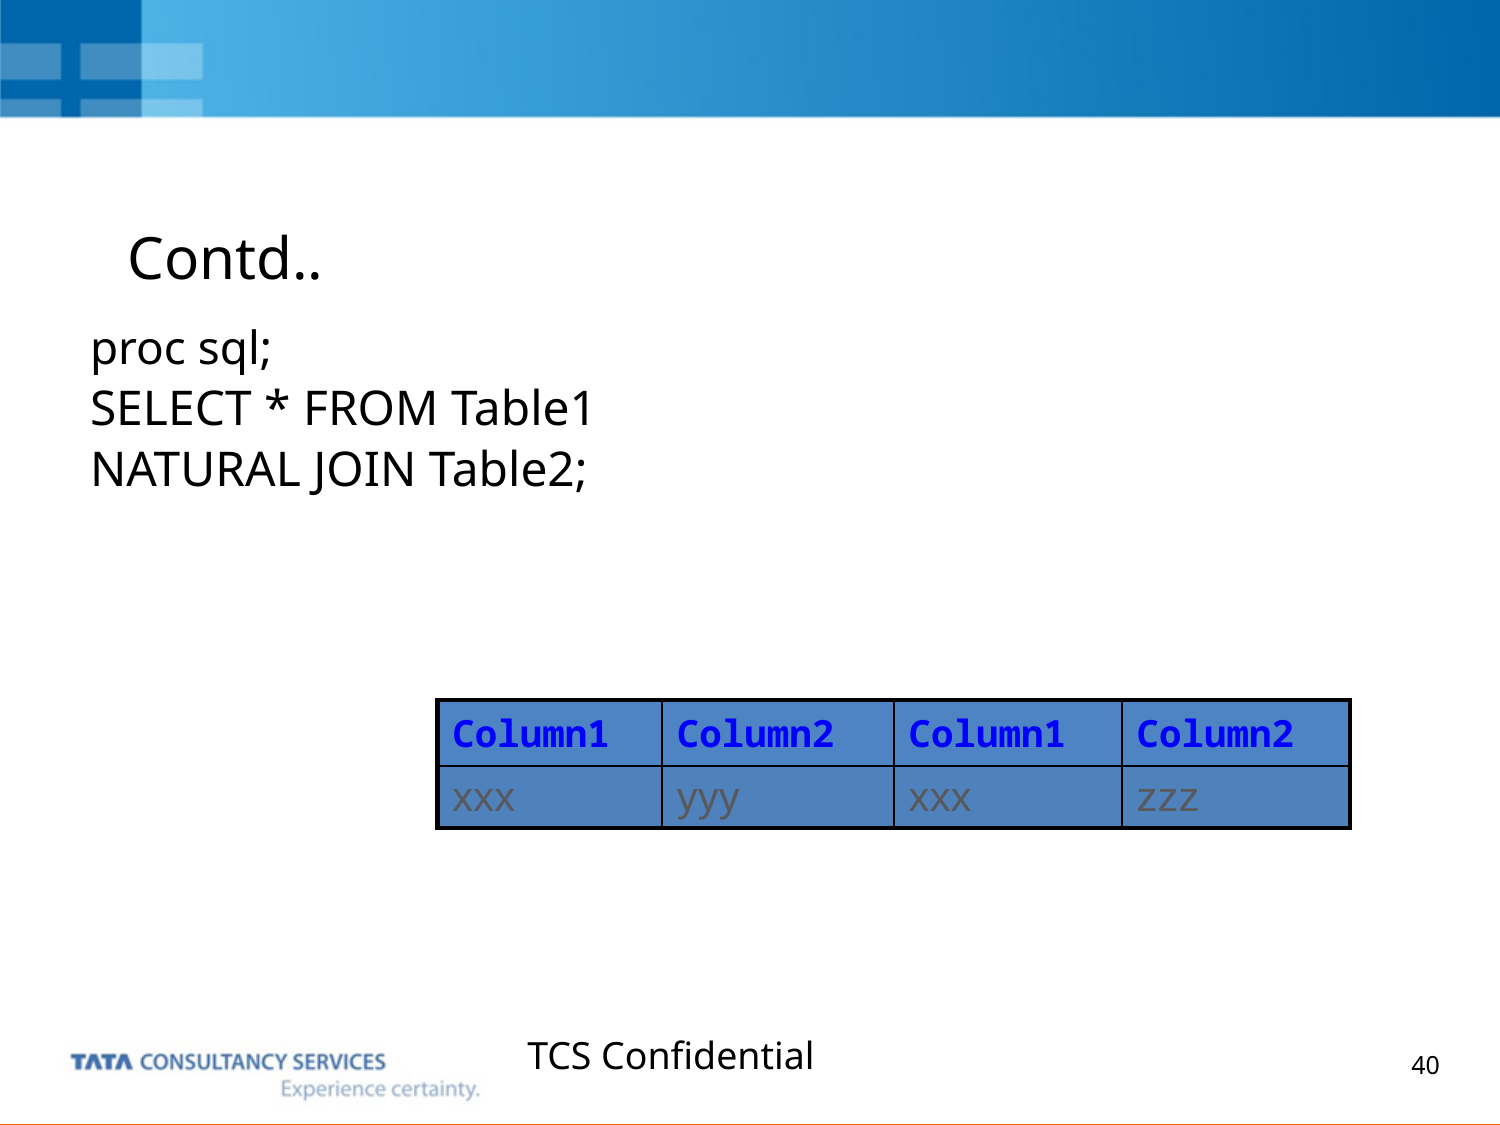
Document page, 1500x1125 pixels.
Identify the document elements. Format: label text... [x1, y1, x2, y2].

title Contd.. [112, 162, 1388, 350]
table_header Column2 [663, 702, 893, 765]
table_header Column2 [1123, 702, 1348, 765]
footer TCS Confidential [512, 1024, 988, 1103]
table_header Column1 [895, 702, 1121, 765]
table_header Column1 [440, 702, 661, 765]
list proc sql; SELECT * FROM Table1 NATURAL JOIN Table2; [75, 317, 698, 579]
table_cell xxx [895, 767, 1121, 826]
table_cell yyy [663, 767, 893, 826]
table_cell xxx [440, 767, 661, 826]
table_cell zzz [1123, 767, 1348, 826]
picture [0, 0, 1500, 1124]
